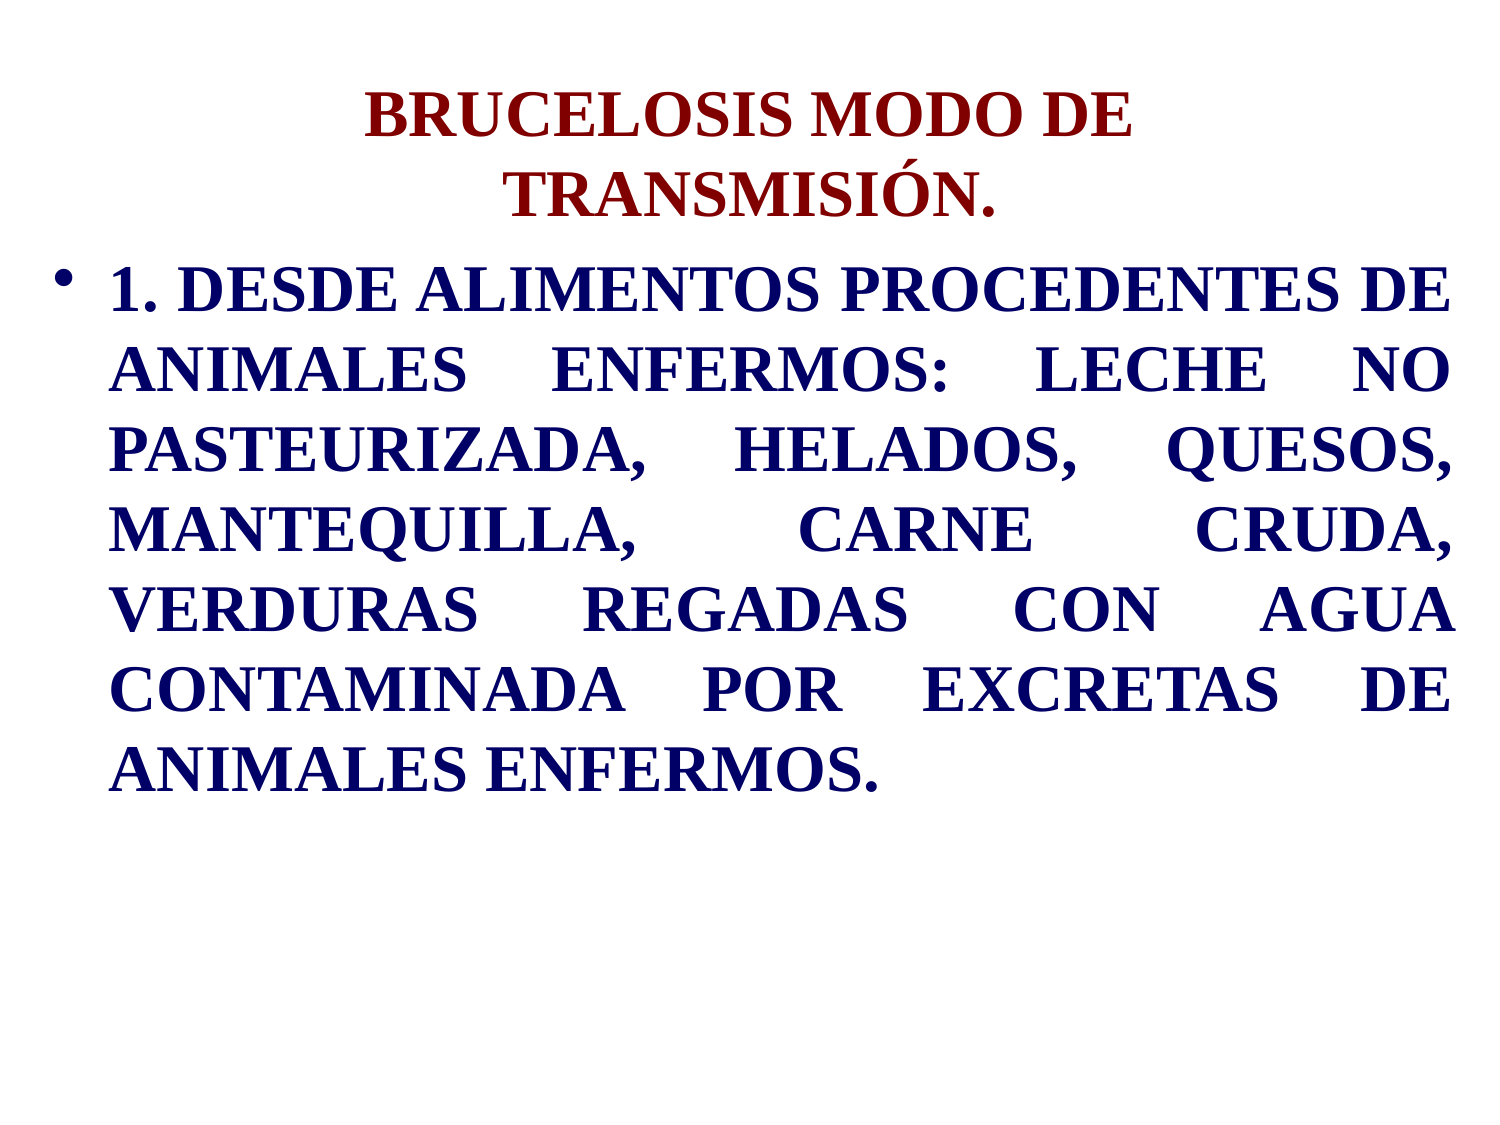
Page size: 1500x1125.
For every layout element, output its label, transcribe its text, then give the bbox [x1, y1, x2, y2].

list 1. DESDE ALIMENTOS PROCEDENTES DE ANIMALES ENFERMOS: LECHE NO PASTEURIZADA, HELADOS, QUESOS, MANTEQUILLA, CARNE CRUDA, VERDURAS REGADAS CON AGUA CONTAMINADA POR EXCRETAS DE ANIMALES ENFERMOS. [37, 237, 1469, 888]
title BRUCELOSIS MODO DE TRANSMISIÓN. [112, 99, 1388, 200]
